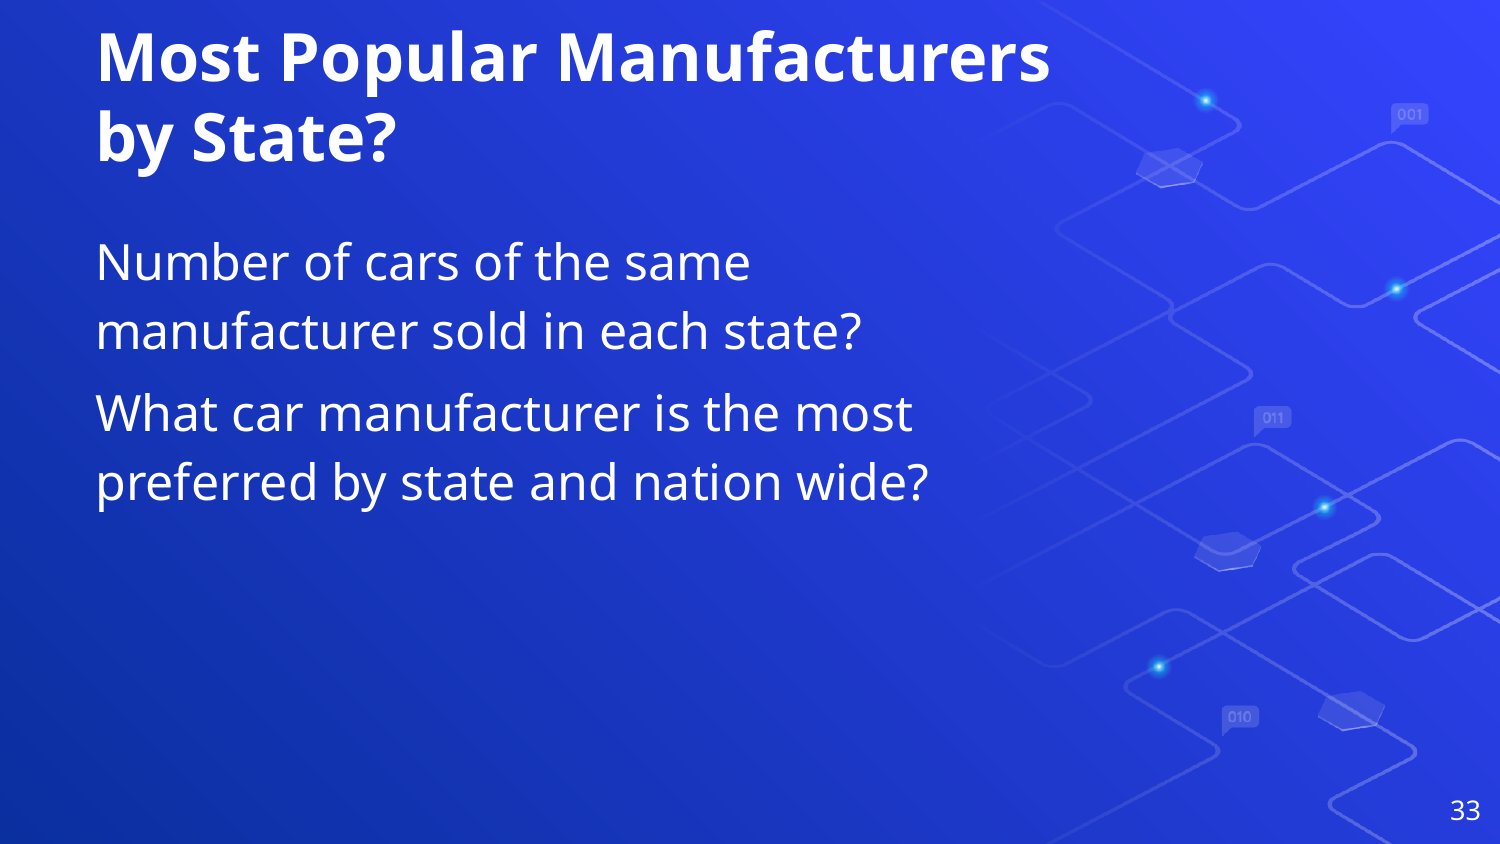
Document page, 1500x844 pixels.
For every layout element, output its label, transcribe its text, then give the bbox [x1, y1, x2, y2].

title Most Popular Manufacturers by State? [95, 33, 1082, 175]
slide_number ‹#› [1391, 779, 1482, 844]
picture [0, 0, 1500, 844]
list Number of cars of the same manufacturer sold in each state? What car manufacturer is the most preferred by state and nation wide? [95, 221, 1082, 741]
